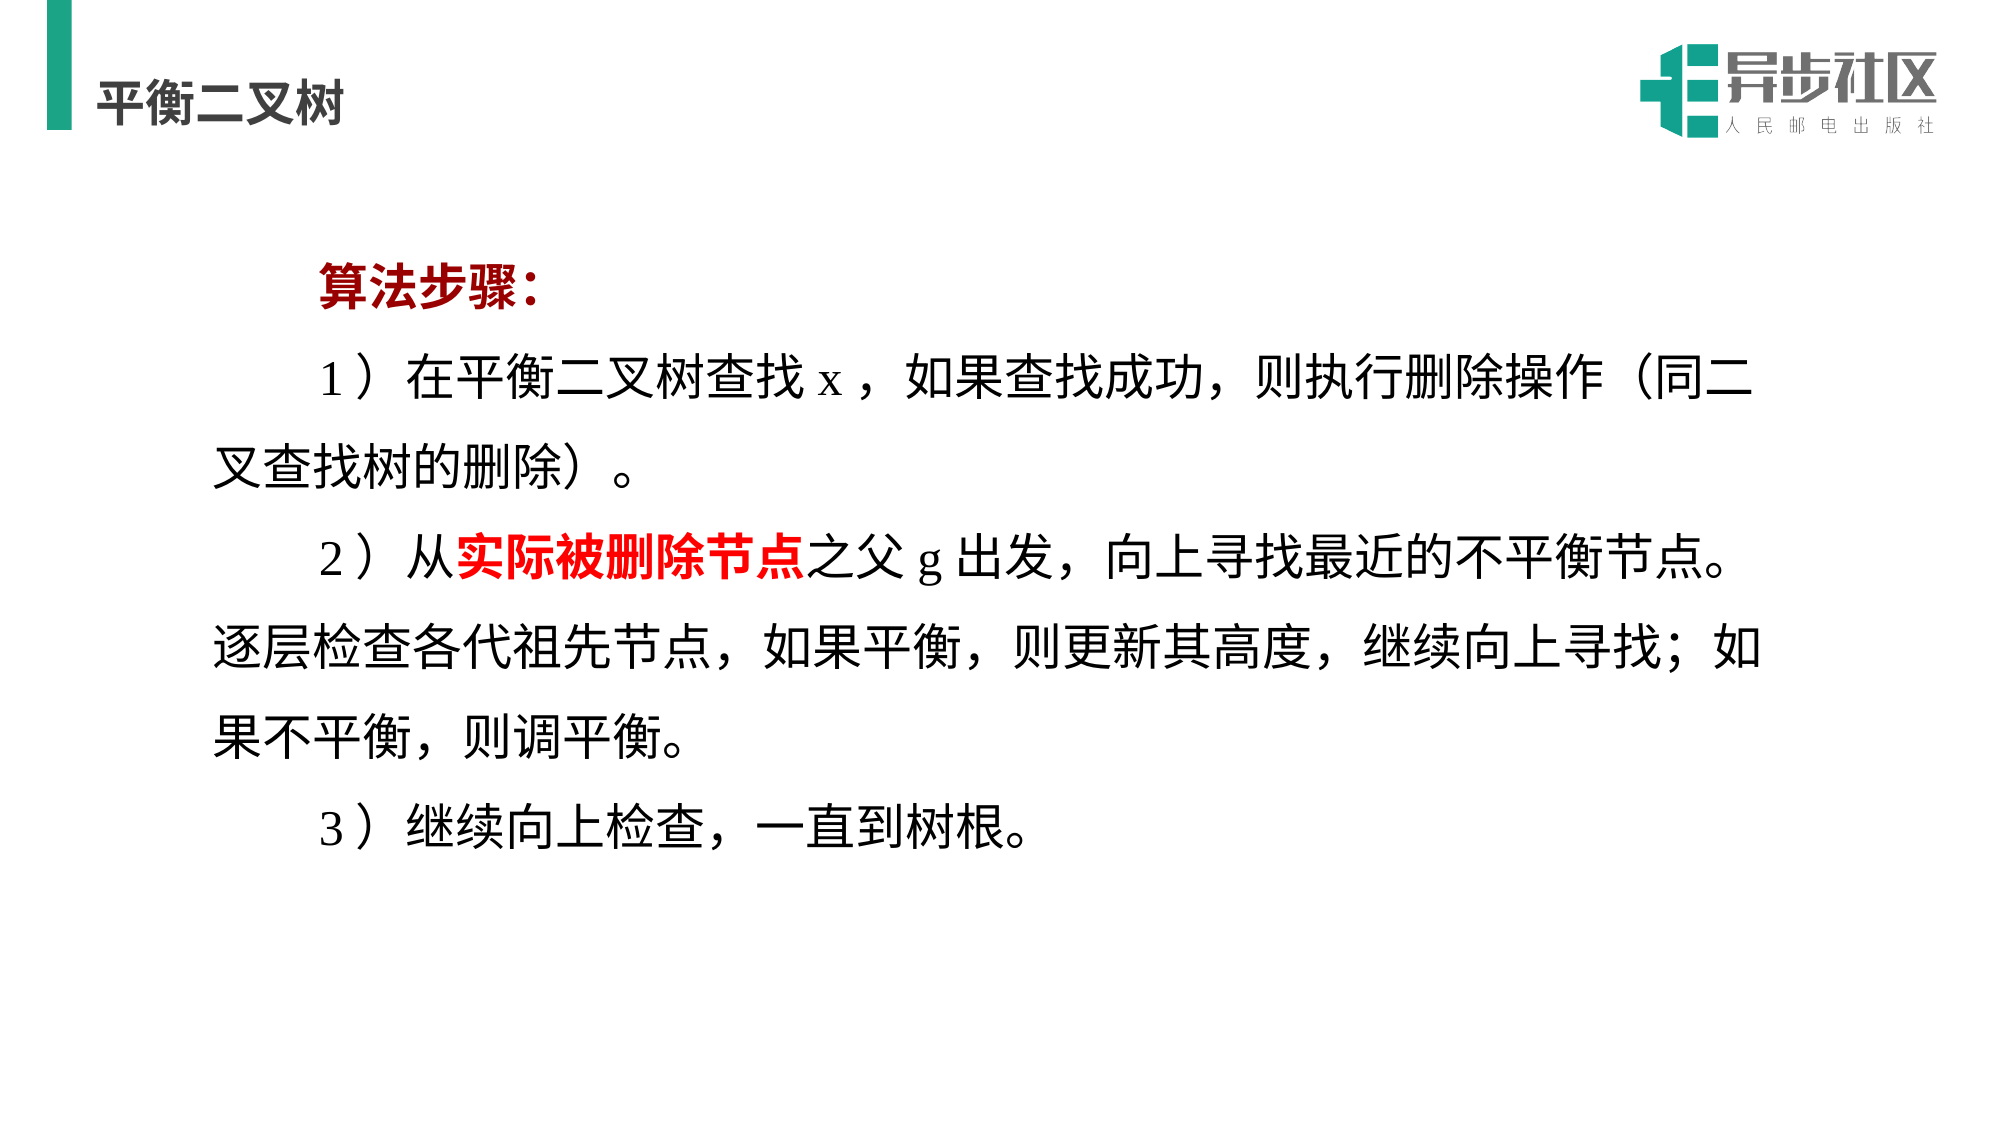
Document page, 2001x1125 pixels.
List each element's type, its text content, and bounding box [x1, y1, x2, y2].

text_box 平衡二叉树 [80, 64, 492, 139]
text_box 算法步骤： 1）在平衡二叉树查找x，如果查找成功，则执行删除操作（同二叉查找树的删除）。 2）从实际被删除节点之父g出发，向上寻找最近的不平衡节点。逐层检查各代祖先节点，如果平衡，则更新其高度，继续向上寻找；如果不平衡，则调平衡。 3）继续向上检查，一直到树根。 [197, 218, 1803, 864]
picture [1639, 36, 1948, 151]
text_box [46, 0, 73, 131]
